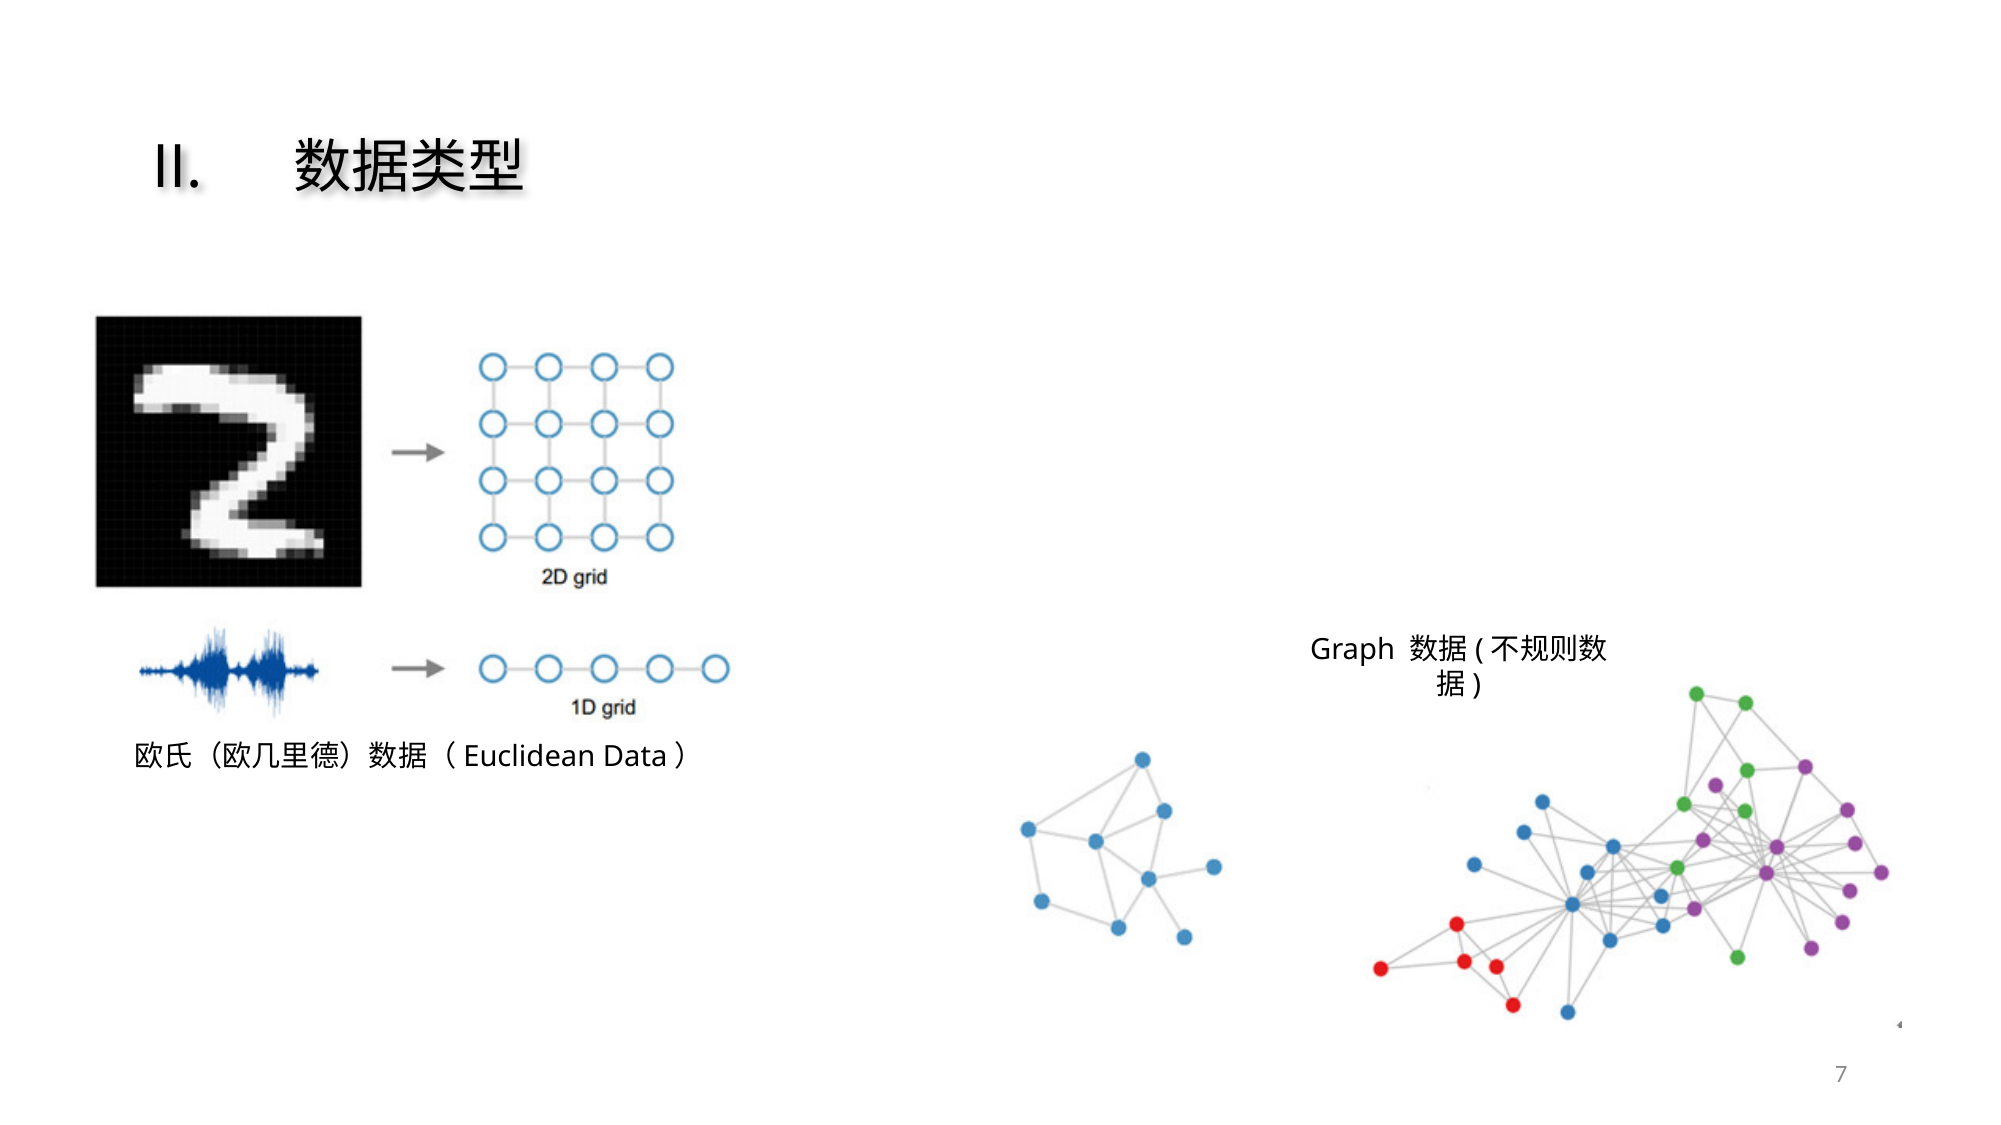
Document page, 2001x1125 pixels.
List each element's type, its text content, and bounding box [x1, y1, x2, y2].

picture [89, 309, 739, 723]
picture [1015, 673, 1902, 1028]
text_box Graph 数据(不规则数据) [1283, 622, 1635, 673]
title 数据类型 [137, 59, 1863, 278]
text_box 欧氏（欧几里德）数据（Euclidean Data） [89, 729, 739, 780]
slide_number 7 [1412, 1042, 1863, 1103]
